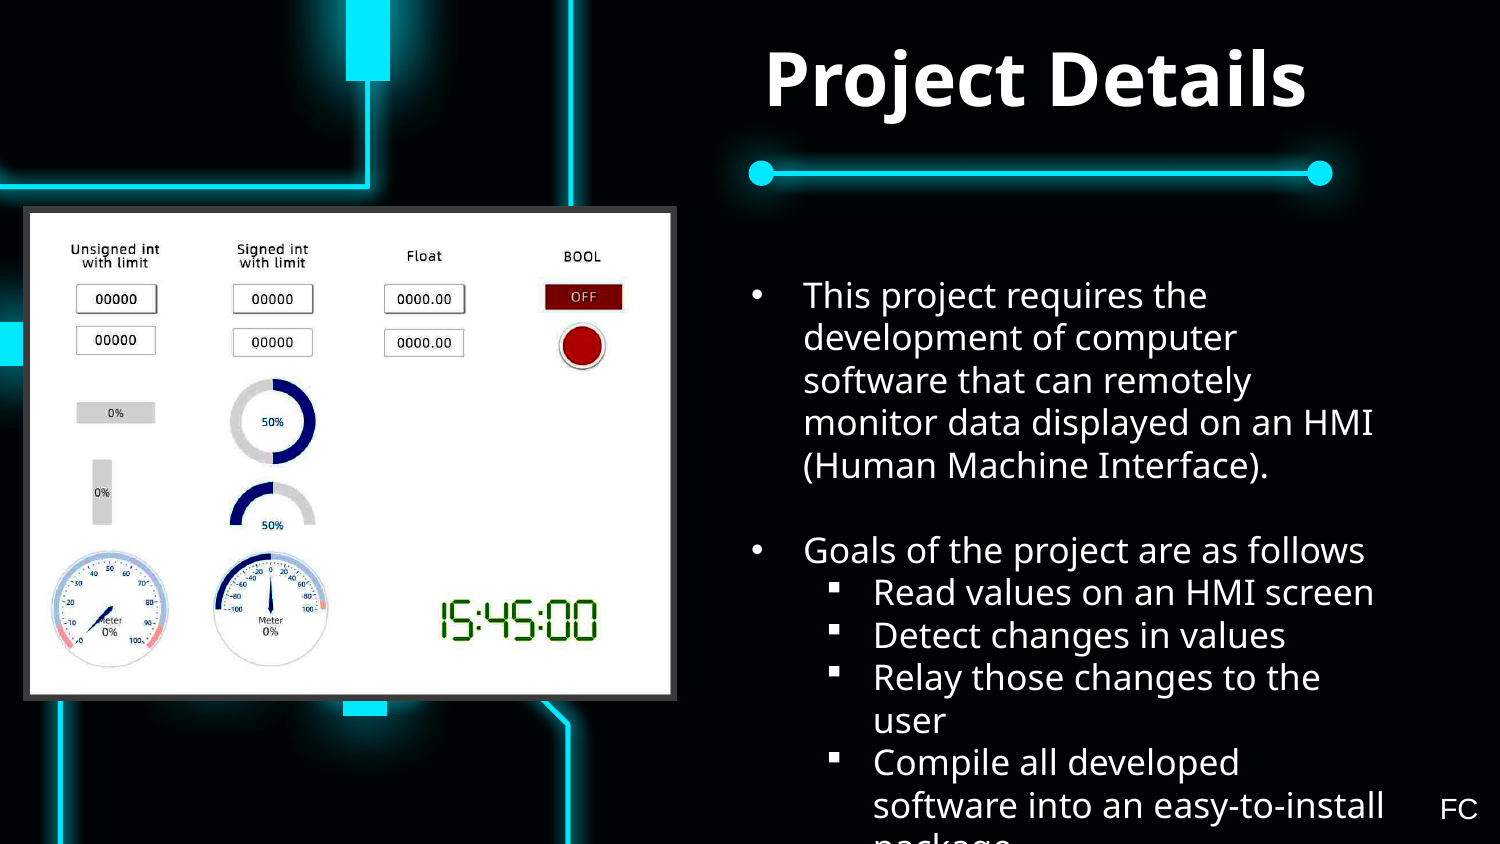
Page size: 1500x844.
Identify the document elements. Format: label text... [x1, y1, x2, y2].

picture [23, 205, 677, 701]
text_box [749, 161, 1332, 185]
text_box FC [1425, 783, 1500, 833]
subtitle This project requires the development of computer software that can remotely monitor data displayed on an HMI (Human Machine Interface). Goals of the project are as follows Read values on an HMI screen Detect changes in values Relay those changes to the user Compile all developed software into an easy-to-install package [713, 272, 1406, 444]
title Project Details [689, 16, 1382, 174]
